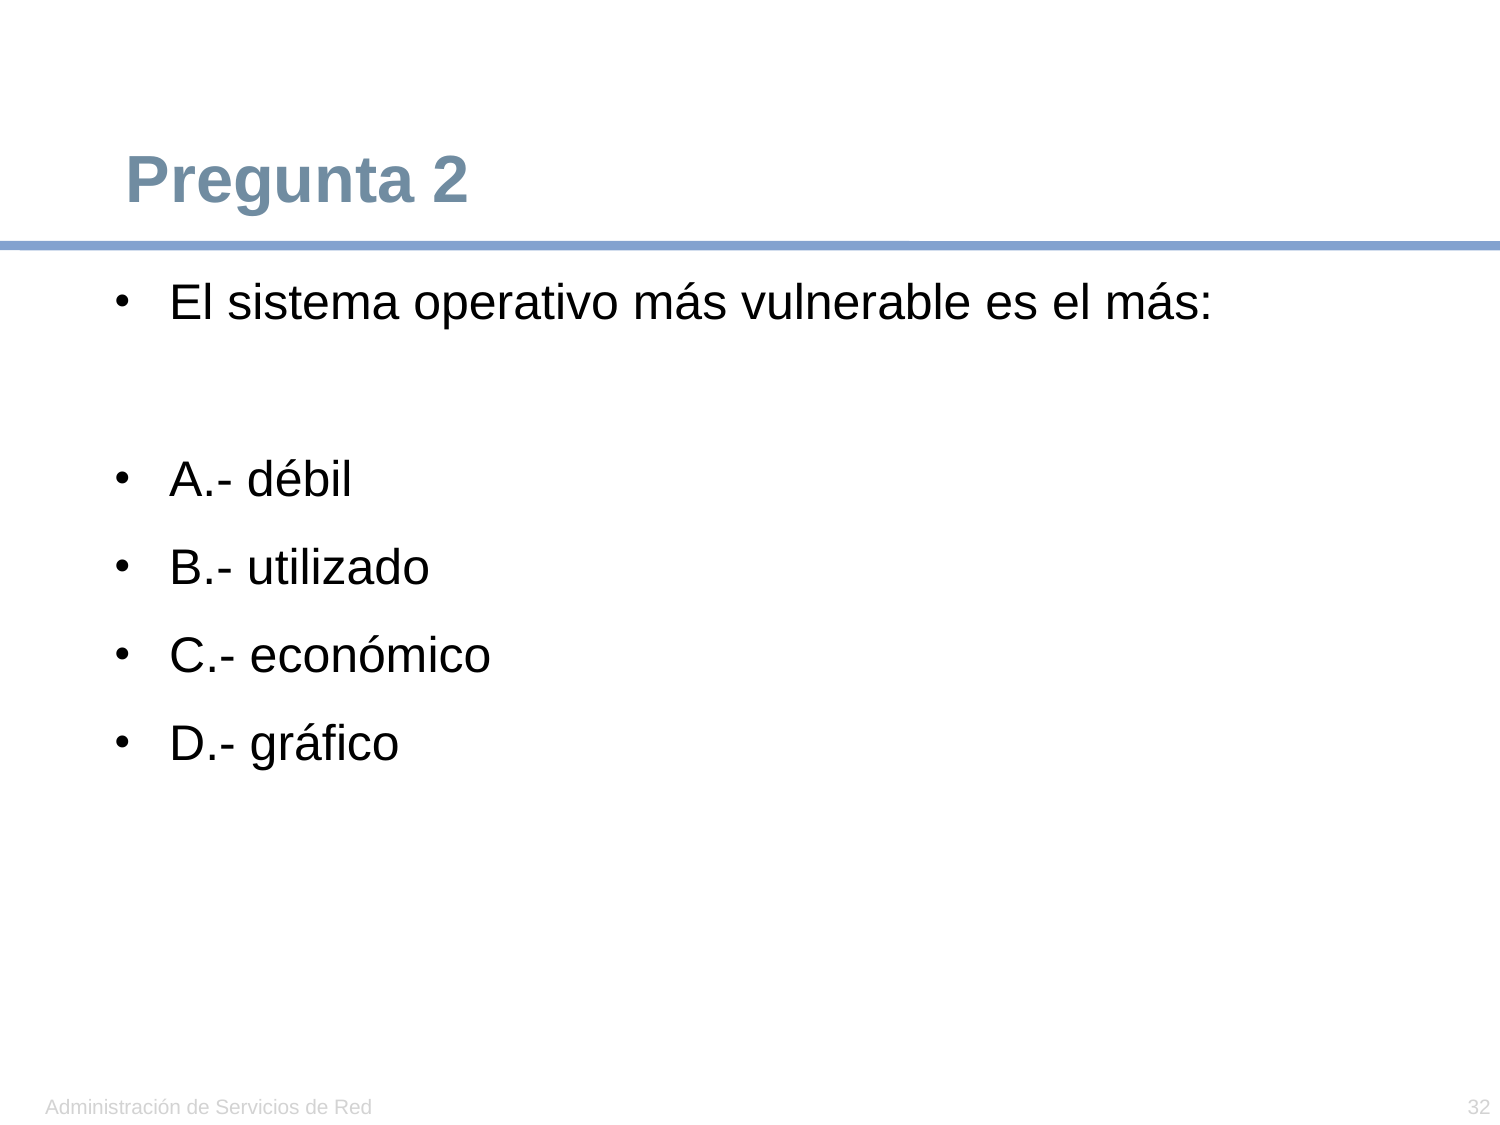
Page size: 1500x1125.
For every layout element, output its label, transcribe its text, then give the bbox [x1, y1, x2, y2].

title Pregunta 2 [111, 66, 1446, 224]
list El sistema operativo más vulnerable es el más: A.- débil B.- utilizado C.- económico D.- gráfico [100, 266, 1432, 863]
